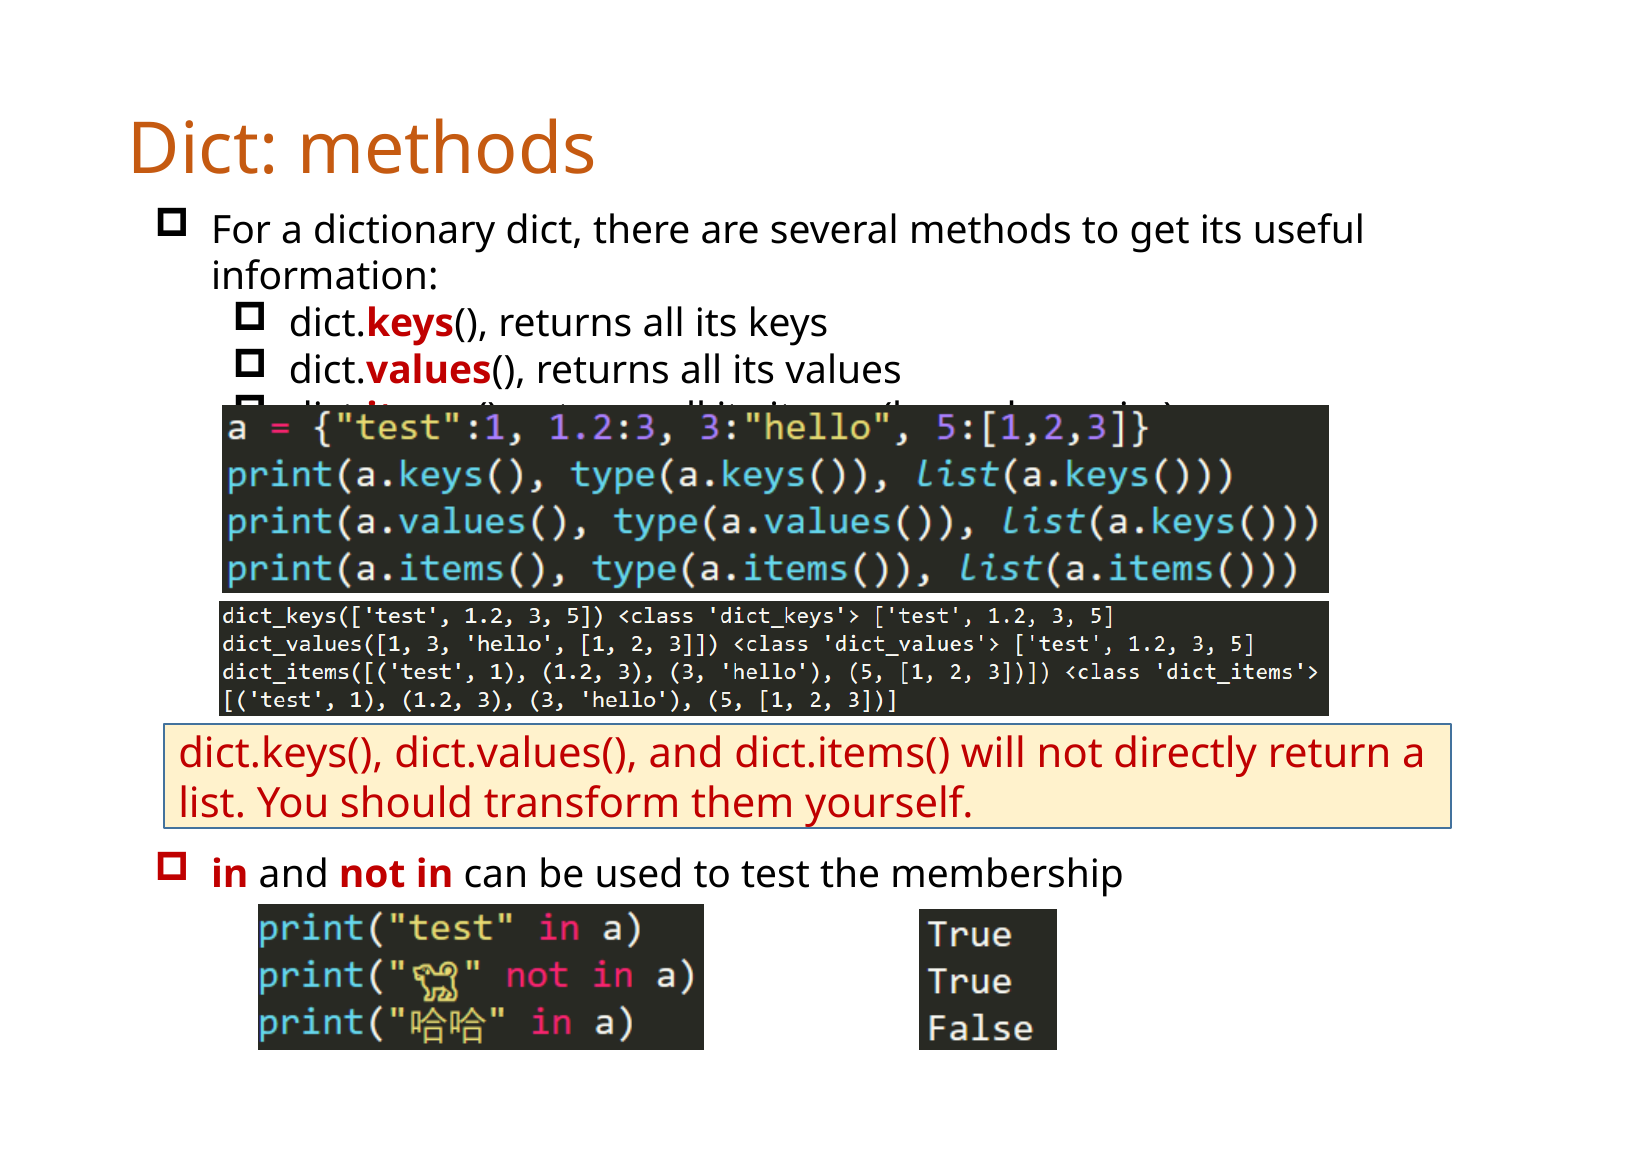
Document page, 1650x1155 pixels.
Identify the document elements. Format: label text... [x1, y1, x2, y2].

picture [257, 904, 704, 1050]
picture [919, 909, 1057, 1050]
text_box Dict: methods [113, 94, 612, 196]
picture [222, 405, 1329, 593]
picture [219, 601, 1329, 716]
text_box in and not in can be used to test the membership [139, 840, 1475, 903]
text_box dict.keys(), dict.values(), and dict.items() will not directly return a list. You should transform them yourself. [163, 723, 1452, 829]
text_box For a dictionary dict, there are several methods to get its useful information: dict.keys(), returns all its keys dict.values(), returns all its values dict.items(), returns all its items (key:value pairs) [139, 196, 1475, 446]
